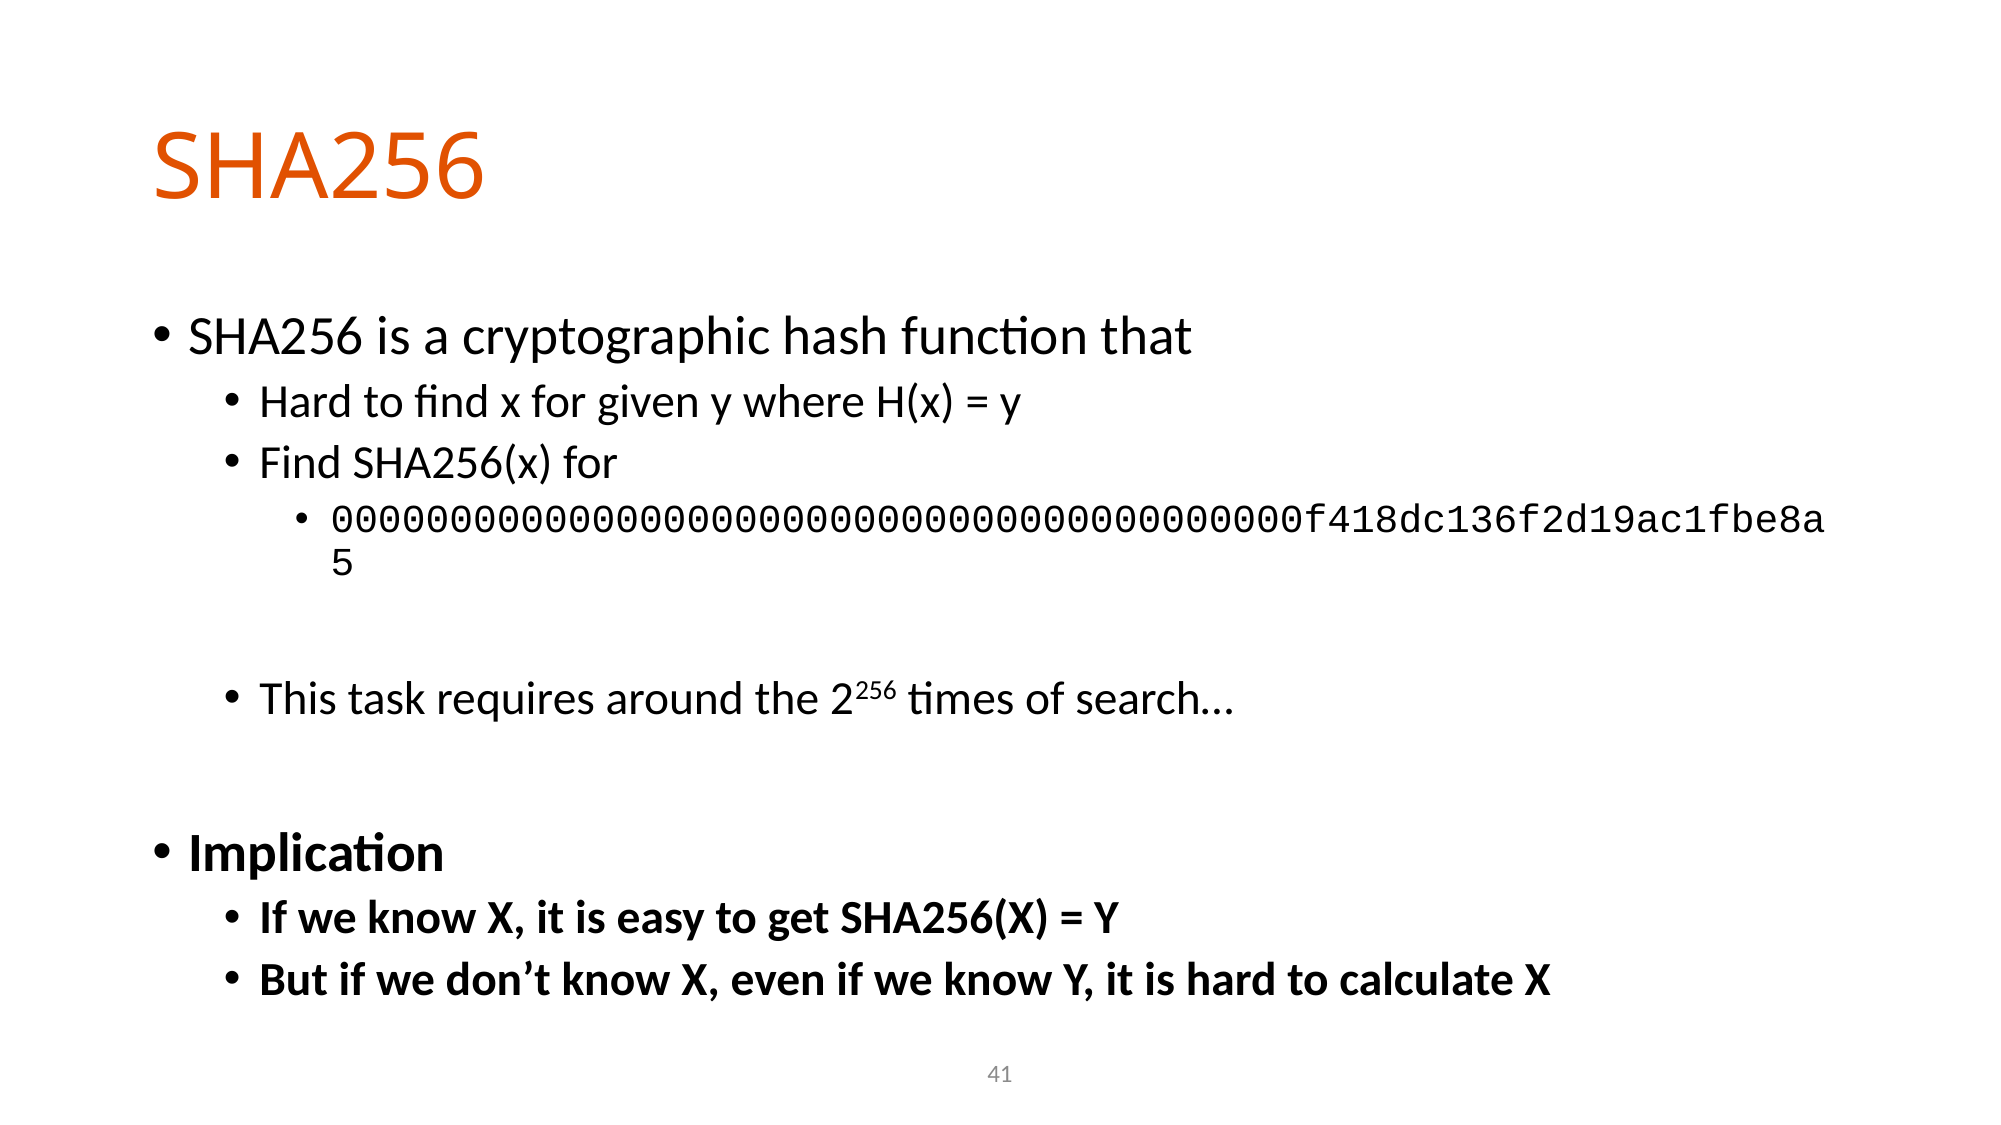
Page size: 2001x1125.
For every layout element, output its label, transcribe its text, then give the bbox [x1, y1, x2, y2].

slide_number 41 [774, 1042, 1225, 1103]
list SHA256 is a cryptographic hash function that Hard to find x for given y where H(x) = y Find SHA256(x) for 00000000000000000000000000000000000000000f418dc136f2d19ac1fbe8a5 This task requires around the 2256 times of search… Implication If we know X, it is easy to get SHA256(X) = Y But if we don’t know X, even if we know Y, it is hard to calculate X [137, 299, 1863, 1014]
title SHA256 [137, 59, 1863, 278]
